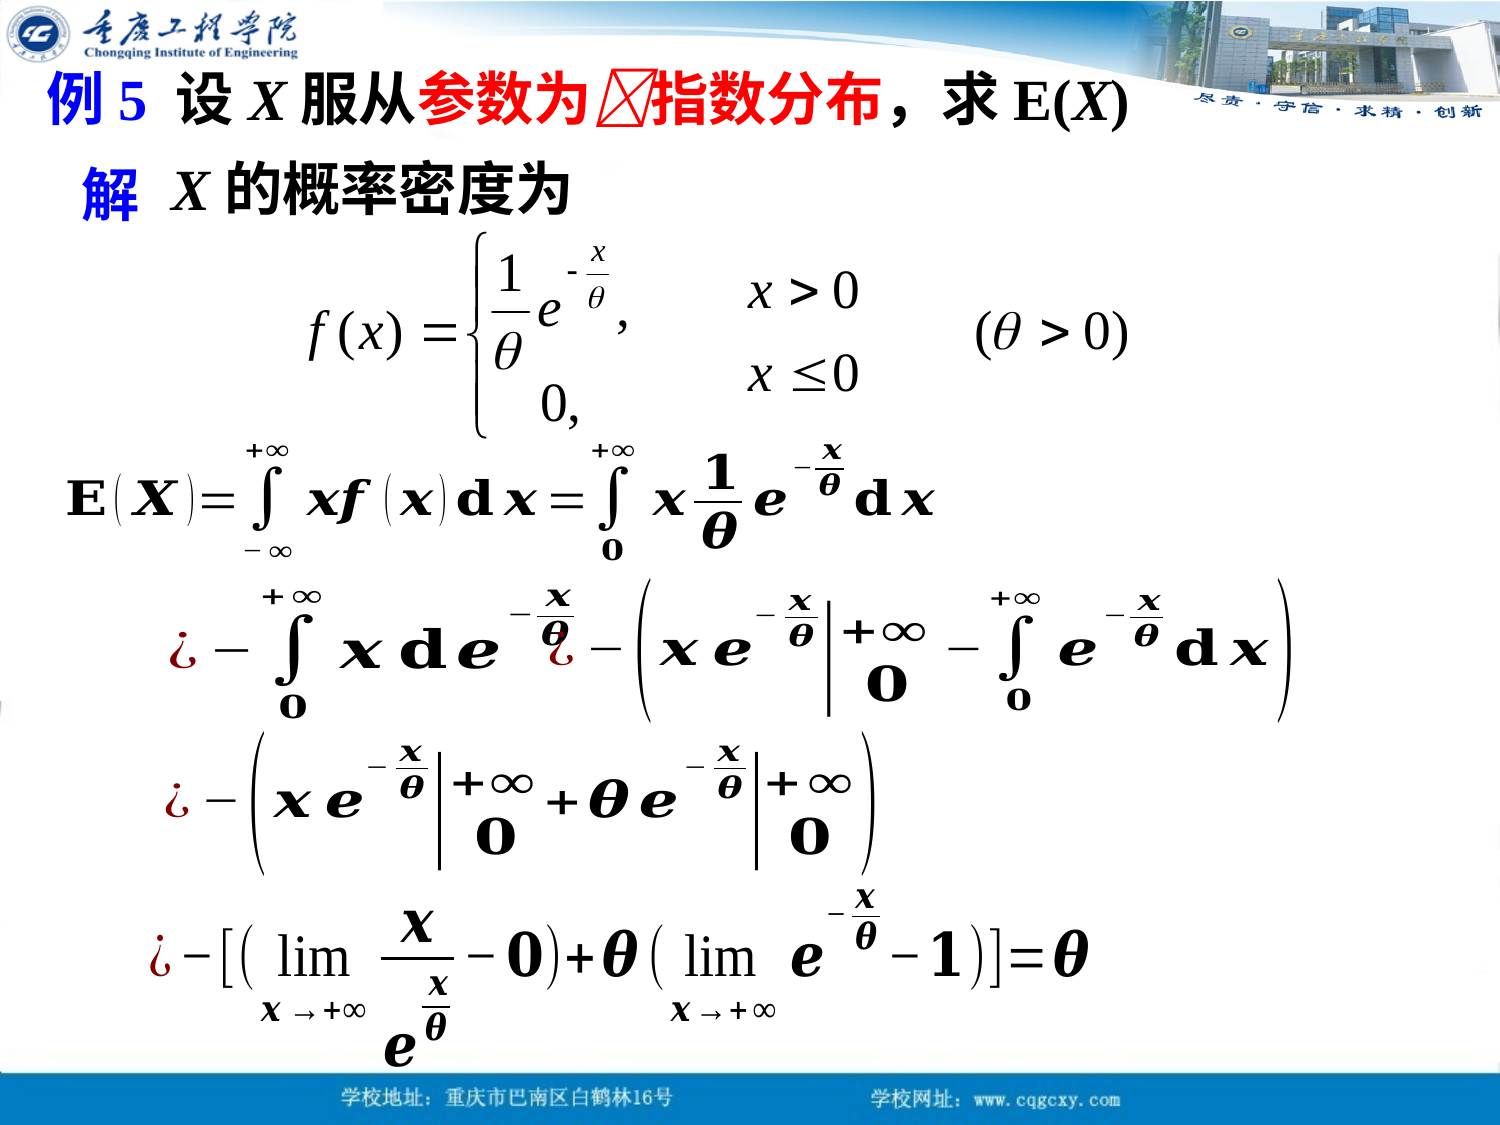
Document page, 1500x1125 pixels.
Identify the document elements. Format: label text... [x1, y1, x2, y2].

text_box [289, 219, 1140, 452]
picture [0, 0, 1500, 1125]
text_box 例5 设X服从参数为指数分布，求E(X) [31, 54, 1146, 140]
text_box 解 [66, 137, 155, 236]
text_box X的概率密度为 [156, 144, 589, 229]
